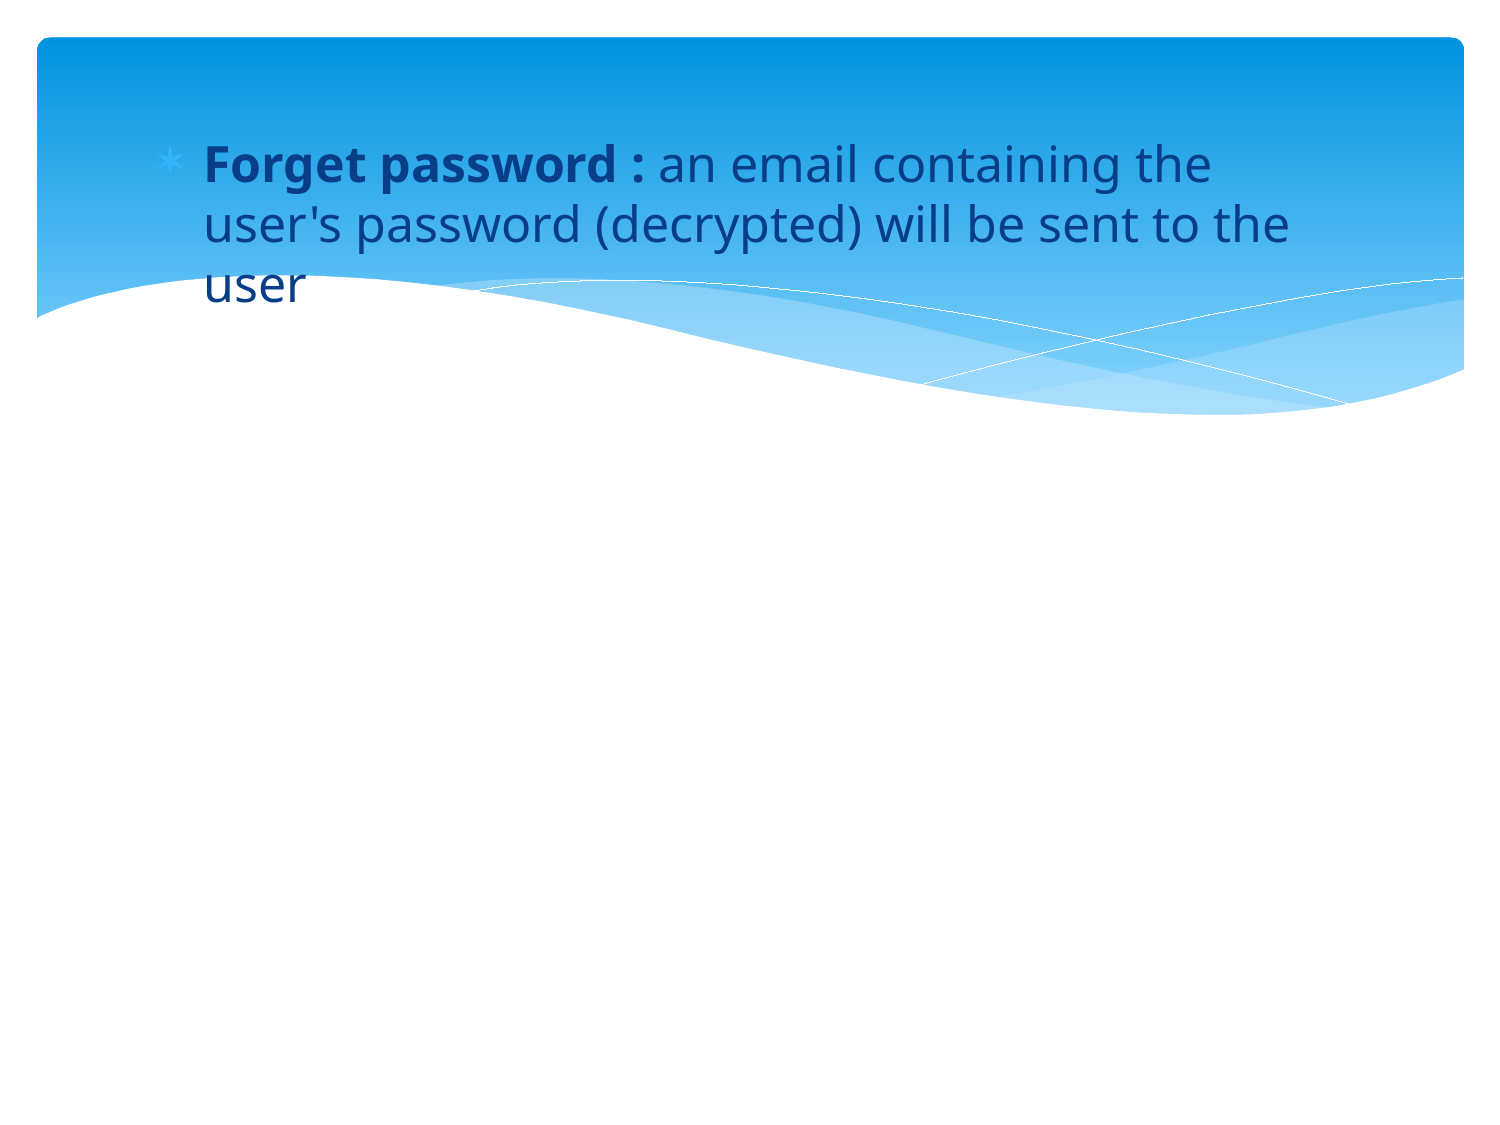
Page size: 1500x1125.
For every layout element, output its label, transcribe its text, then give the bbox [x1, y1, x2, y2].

list Forget password : an email containing the user's password (decrypted) will be sent to the user [143, 125, 1359, 1005]
